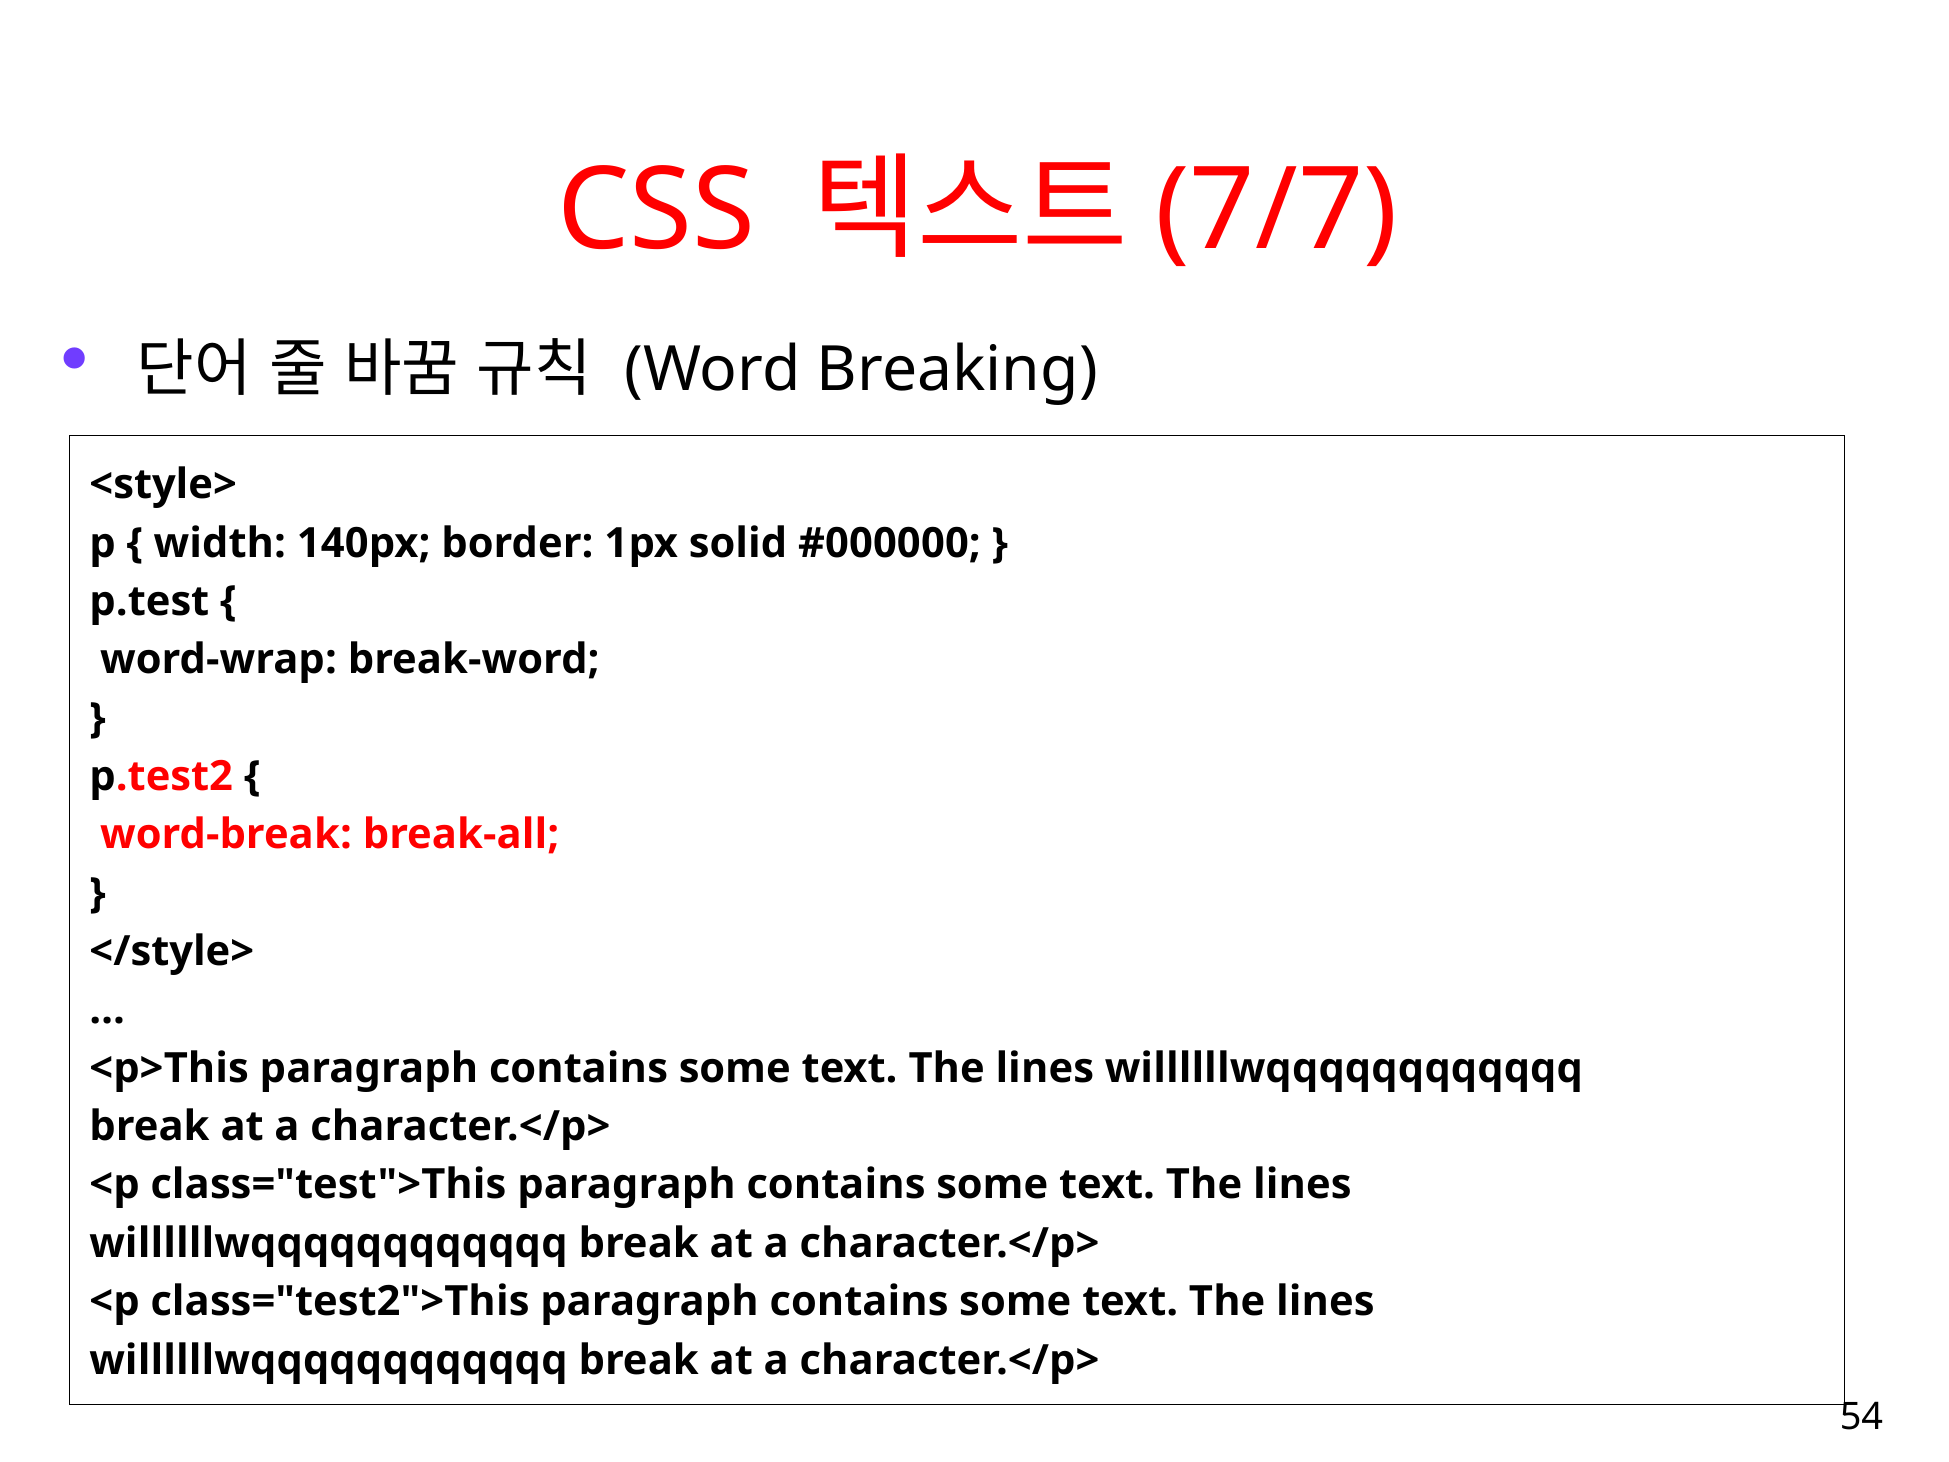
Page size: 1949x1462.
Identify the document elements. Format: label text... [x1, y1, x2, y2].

slide_number 54 [1496, 1372, 1899, 1462]
text_box <style> p { width: 140px; border: 1px solid #000000; } p.test { word-wrap: break-word; } p.test2 { word-break: break-all; } </style> … <p>This paragraph contains some text. The lines willllllwqqqqqqqqqqqq break at a character.</p> <p class="test">This paragraph contains some text. The lines willllllwqqqqqqqqqqqq break at a character.</p> <p class="test2">This paragraph contains some text. The lines willllllwqqqqqqqqqqqq break at a character.</p> [69, 435, 1845, 1405]
text_box CSS 텍스트(7/7) [181, 116, 1774, 280]
text_box 단어 줄 바꿈 규칙 (Word Breaking) [48, 320, 1897, 1379]
